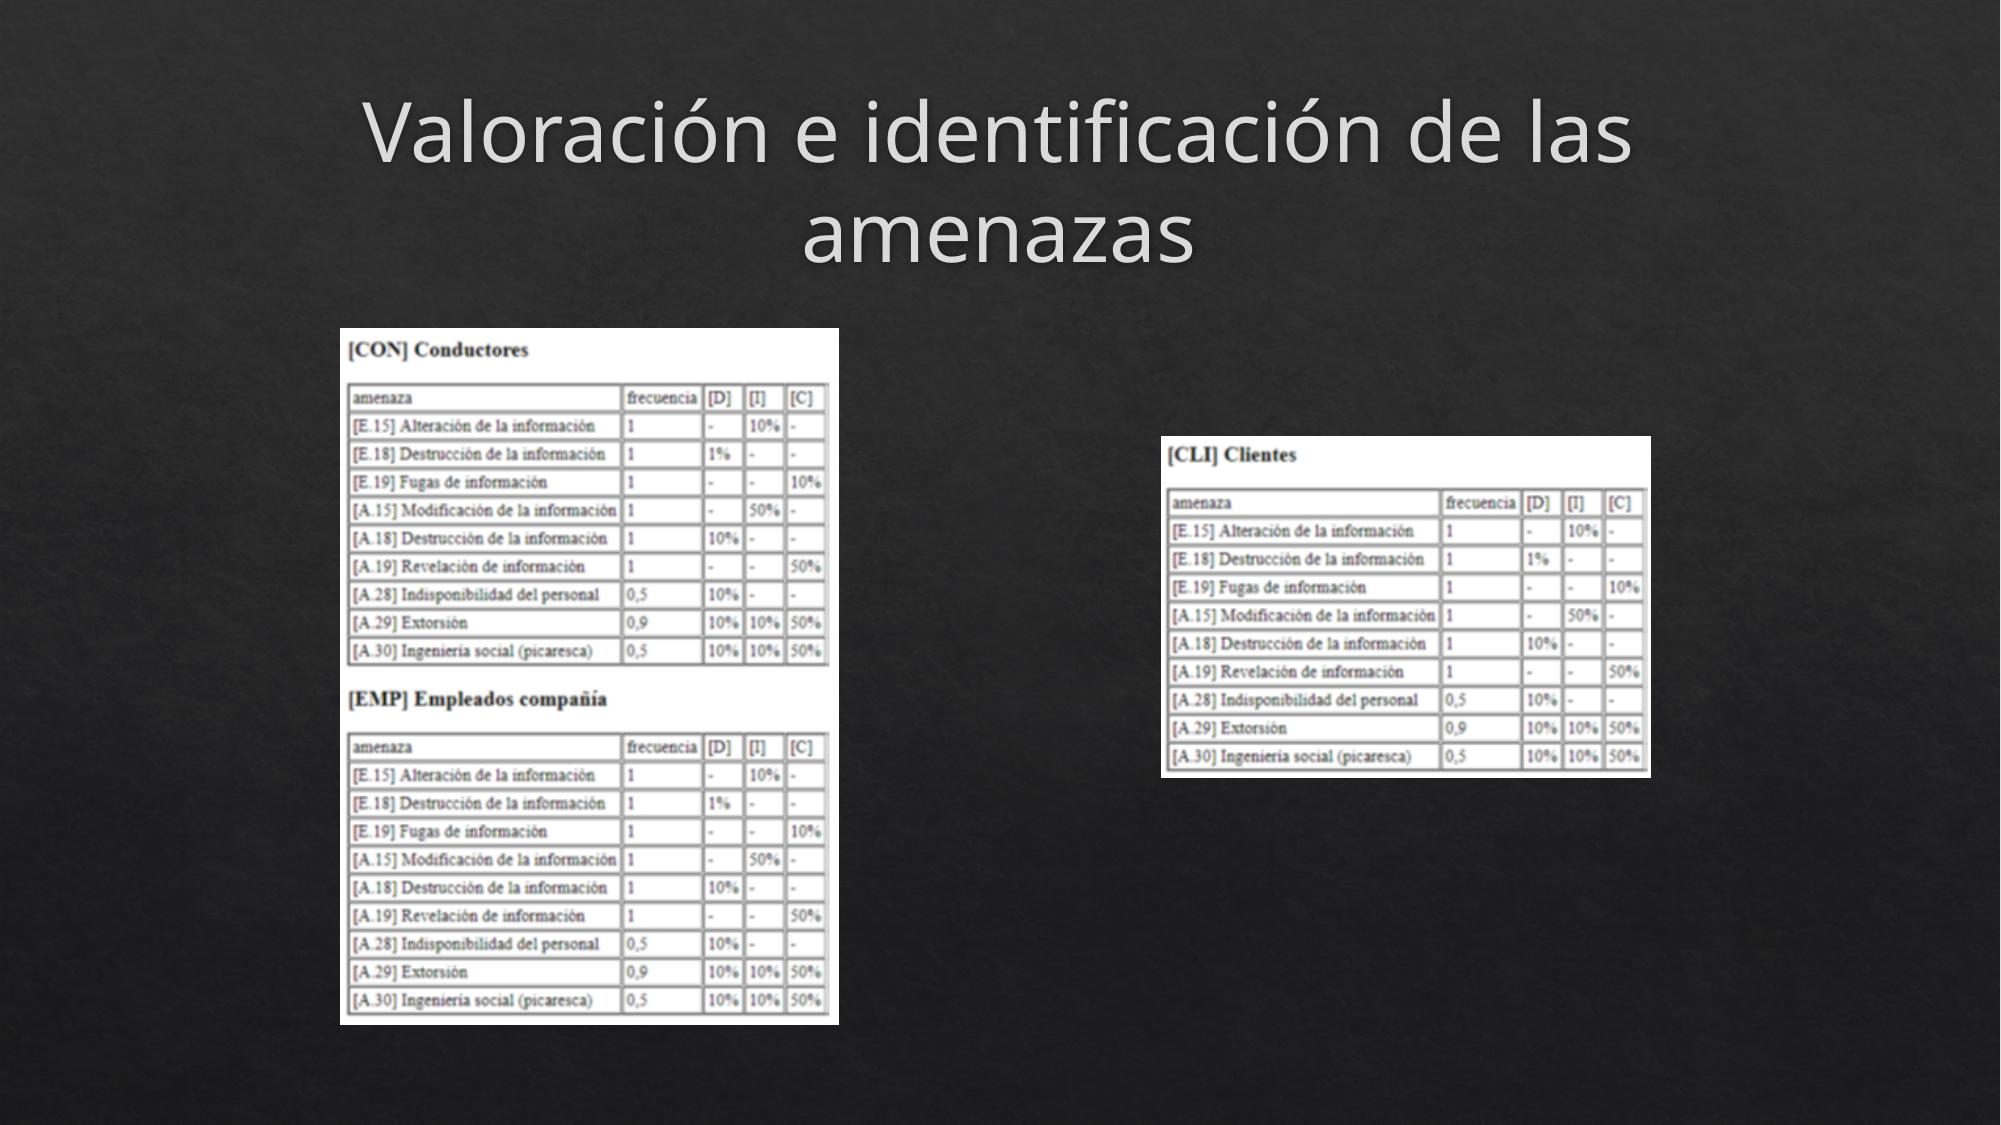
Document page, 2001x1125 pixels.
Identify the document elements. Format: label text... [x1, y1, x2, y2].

picture [1161, 436, 1652, 779]
title Valoración e identificación de las amenazas [149, 99, 1849, 260]
picture [340, 328, 839, 1026]
